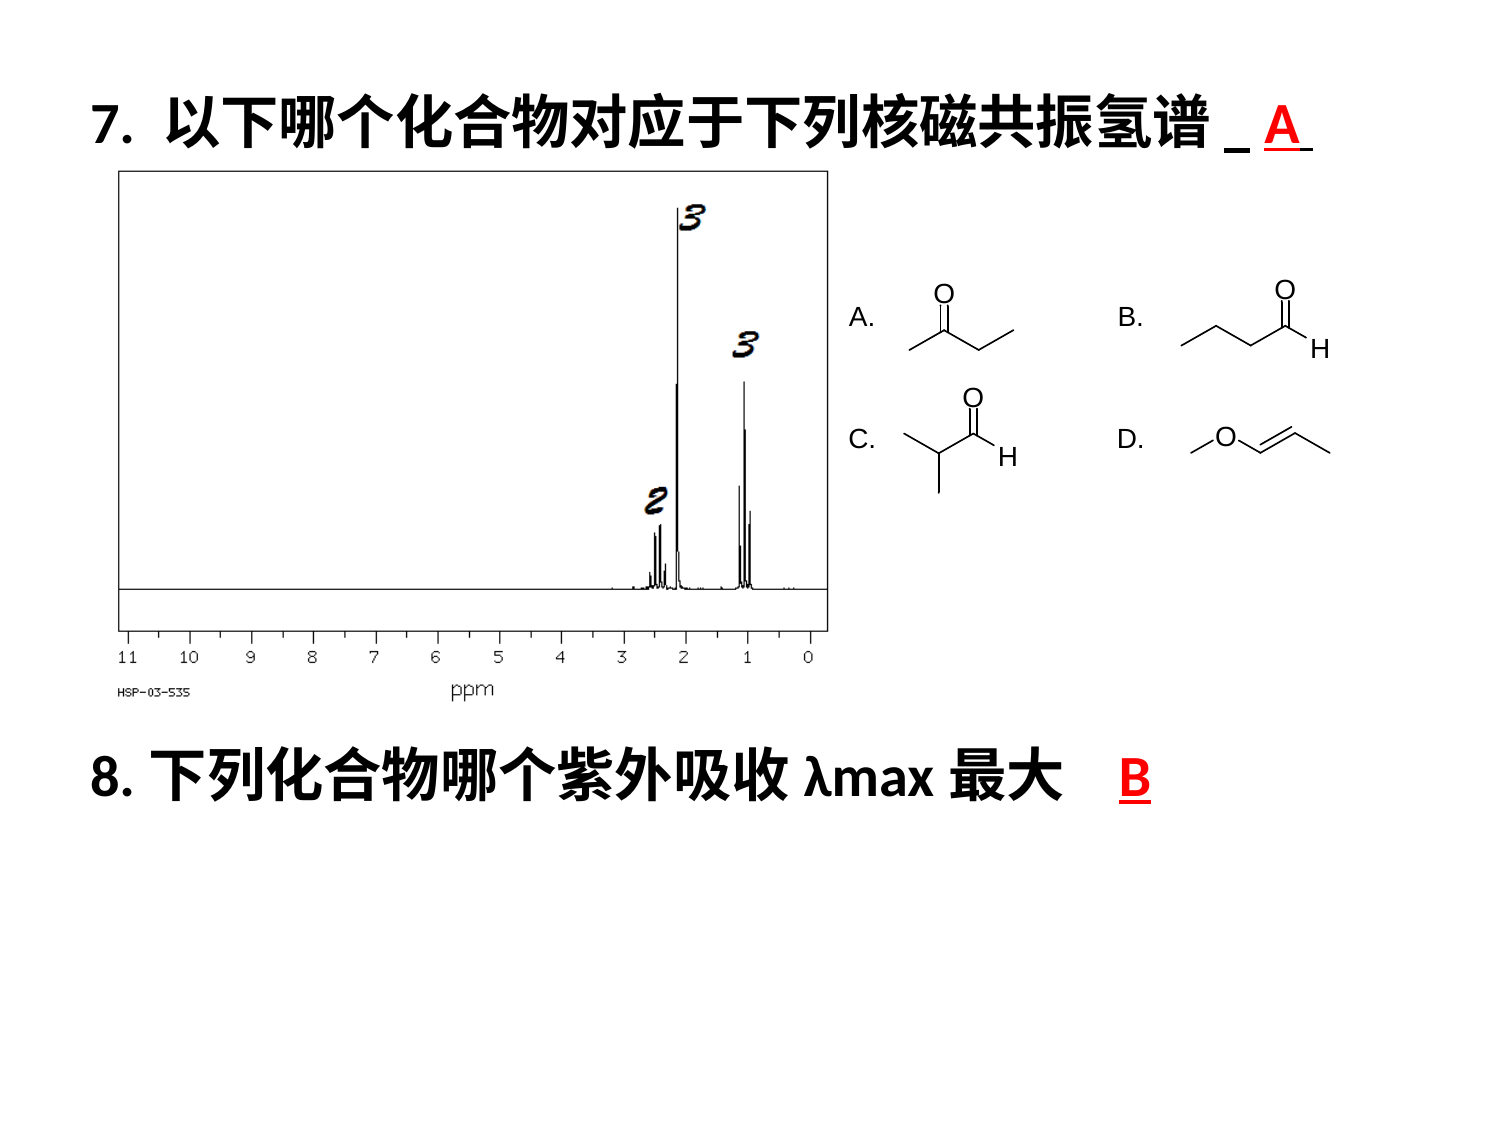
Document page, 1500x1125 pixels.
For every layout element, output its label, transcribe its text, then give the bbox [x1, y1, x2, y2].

list 7. 以下哪个化合物对应于下列核磁共振氢谱 A 8.下列化合物哪个紫外吸收λmax最大 B [75, 78, 1459, 1005]
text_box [88, 160, 1341, 724]
